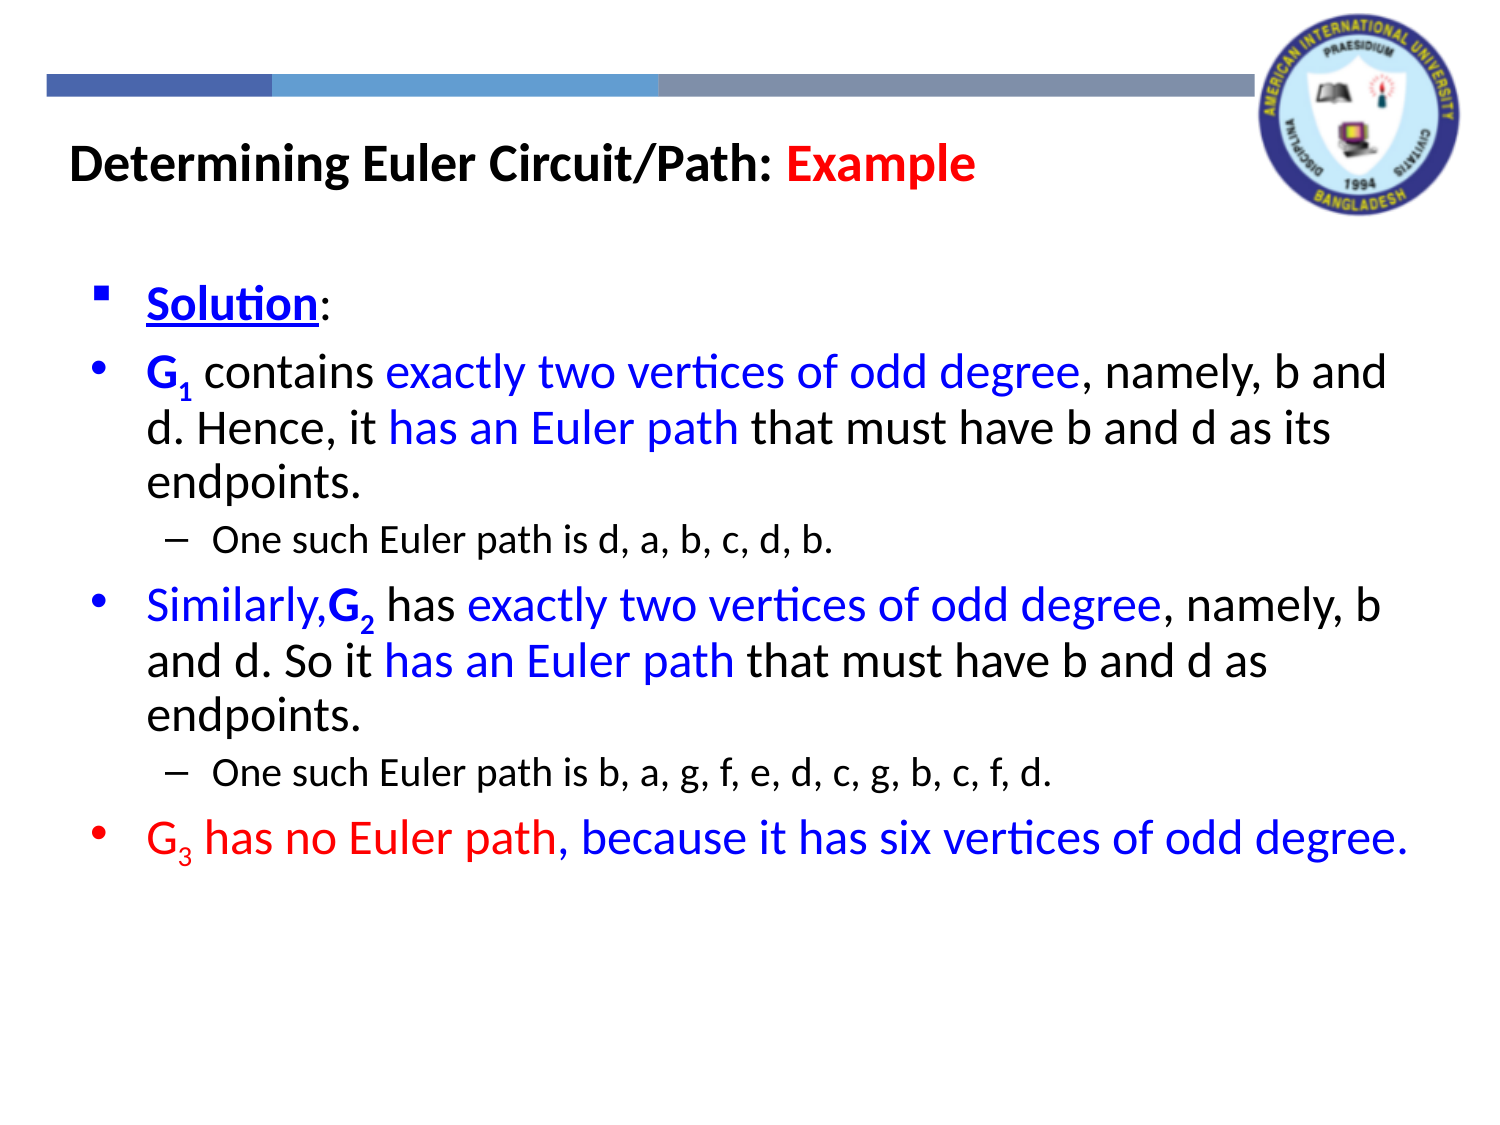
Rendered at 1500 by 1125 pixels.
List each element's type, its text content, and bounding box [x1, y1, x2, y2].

text_box Solution: G1 contains exactly two vertices of odd degree, namely, b and d. Hence, it has an Euler path that must have b and d as its endpoints. One such Euler path is d, a, b, c, d, b. Similarly,G2 has exactly two vertices of odd degree, namely, b and d. So it has an Euler path that must have b and d as endpoints. One such Euler path is b, a, g, f, e, d, c, g, b, c, f, d. G3 has no Euler path, because it has six vertices of odd degree. [74, 262, 1425, 1005]
text_box Determining Euler Circuit/Path: Example [55, 119, 1129, 201]
picture [1254, 9, 1465, 221]
